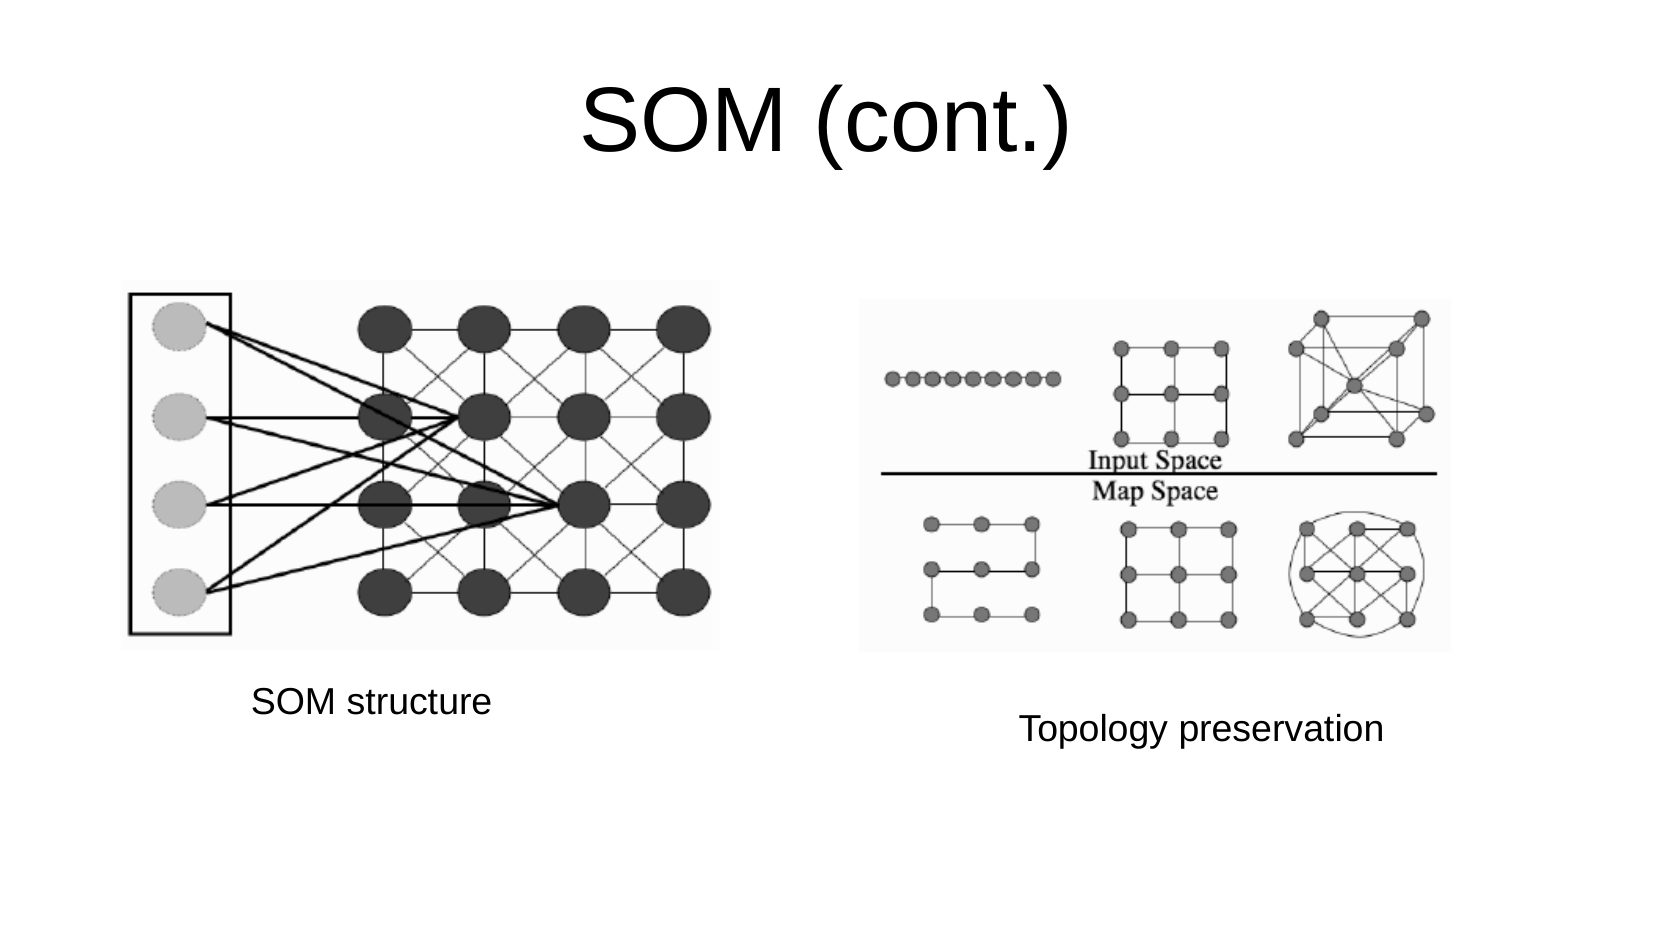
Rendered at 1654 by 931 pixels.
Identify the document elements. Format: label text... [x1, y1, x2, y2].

picture [814, 235, 1489, 654]
text_box SOM (cont.) [82, 37, 1571, 193]
text_box SOM structure [236, 677, 685, 769]
picture [82, 247, 757, 671]
text_box Topology preservation [1003, 696, 1453, 796]
